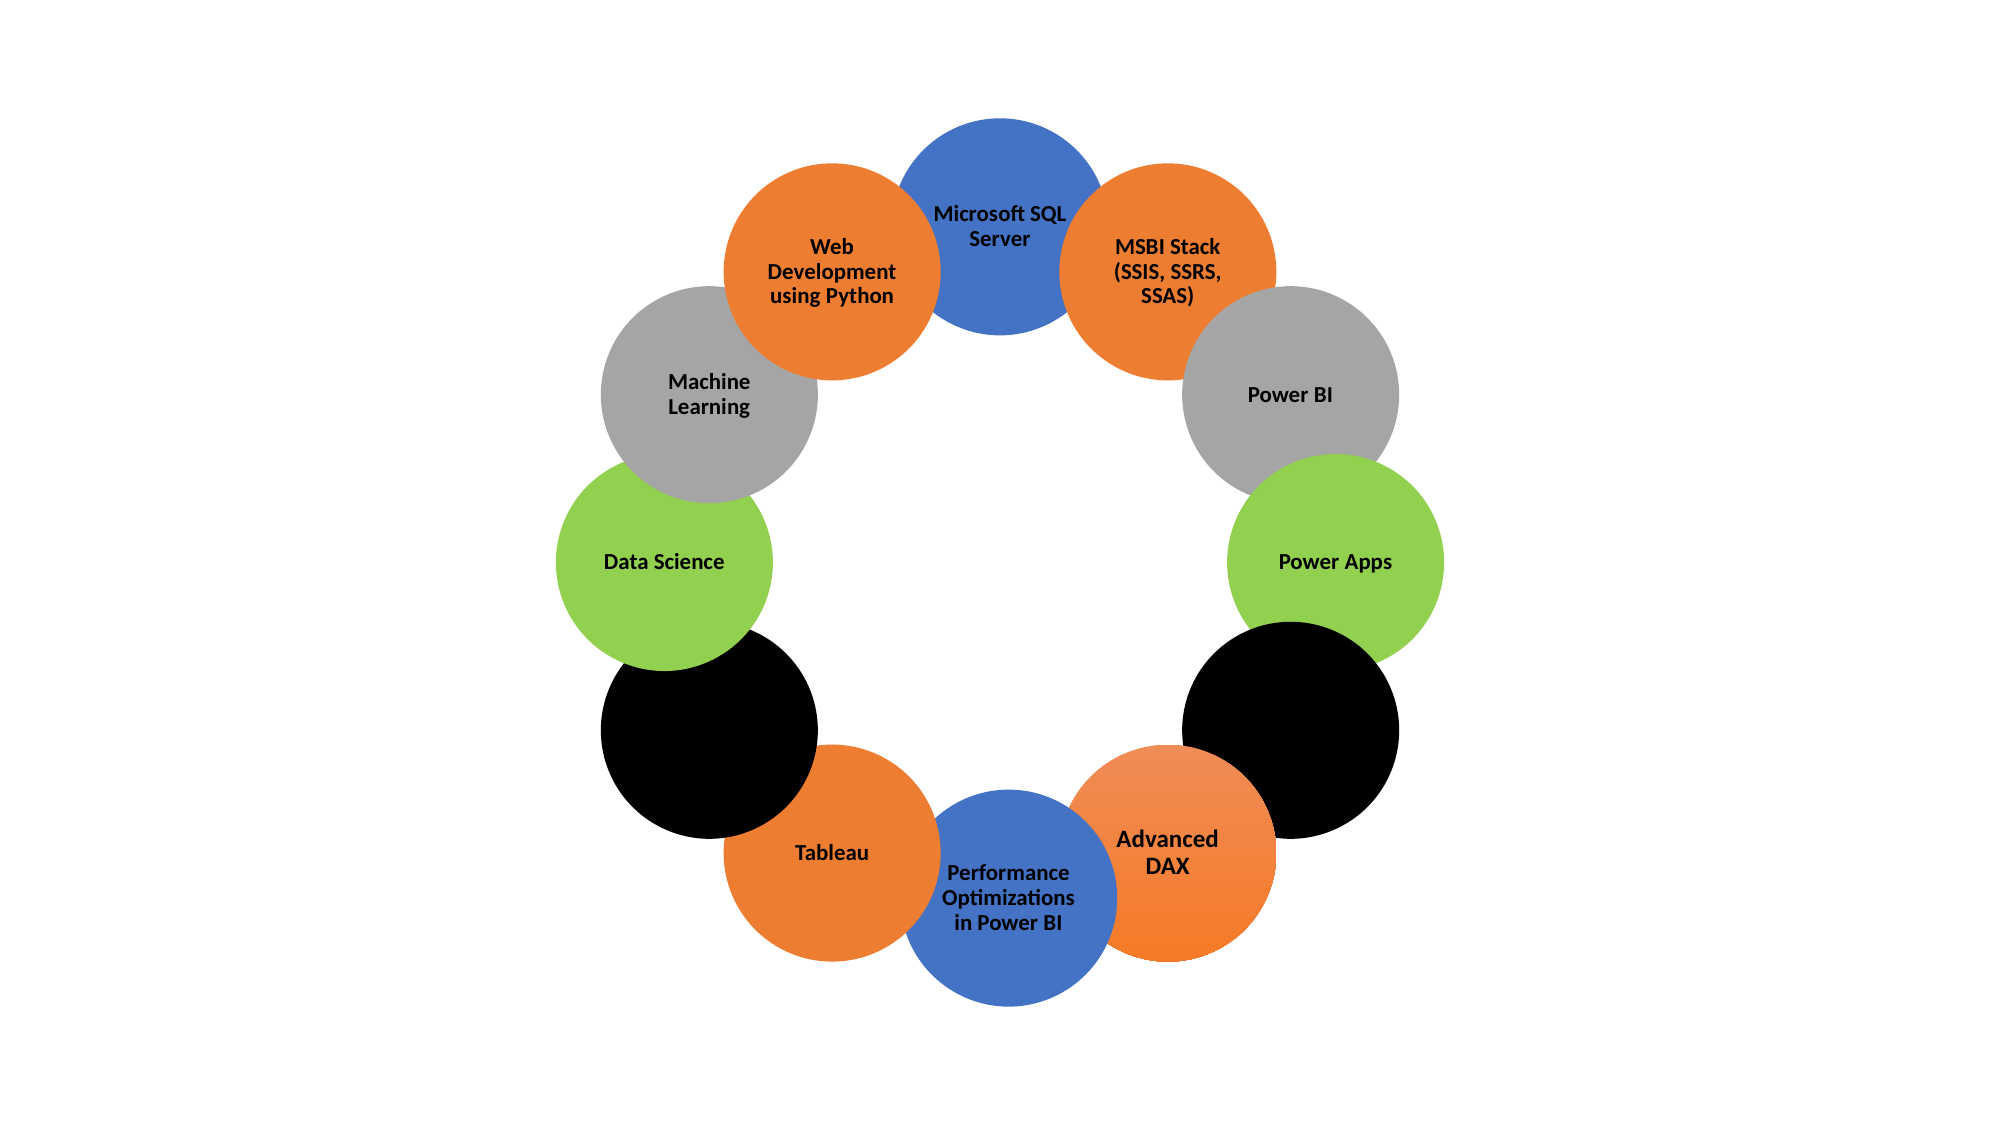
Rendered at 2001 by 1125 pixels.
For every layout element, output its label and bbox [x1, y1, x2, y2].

text_box [333, 117, 1667, 1007]
